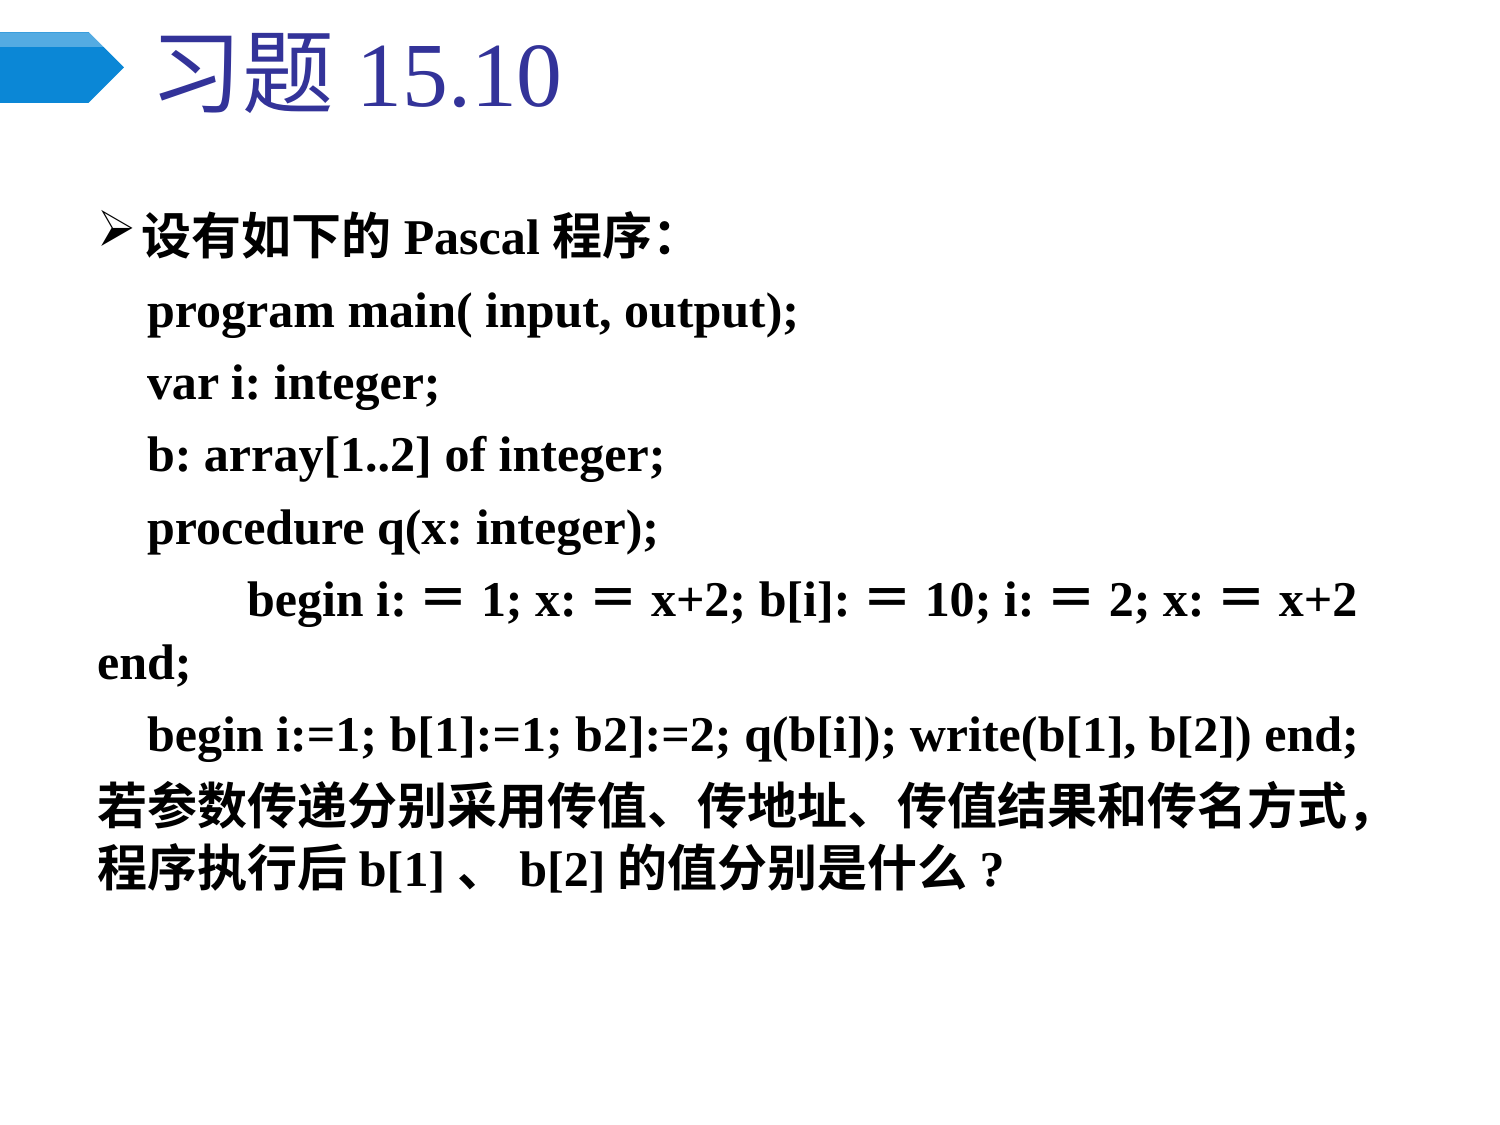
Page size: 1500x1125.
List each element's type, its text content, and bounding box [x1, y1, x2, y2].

title 习题15.10 [135, 26, 1468, 132]
list 设有如下的Pascal程序： program main( input, output); var i: integer; b: array[1..2] of integer; procedure q(x: integer); begin i:＝1; x:＝x+2; b[i]:＝10; i:＝2; x:＝x+2 end; begin i:=1; b[1]:=1; b2]:=2; q(b[i]); write(b[1], b[2]) end; 若参数传递分别采用传值、传地址、传值结果和传名方式，程序执行后b[1]、b[2]的值分别是什么? [82, 194, 1430, 996]
